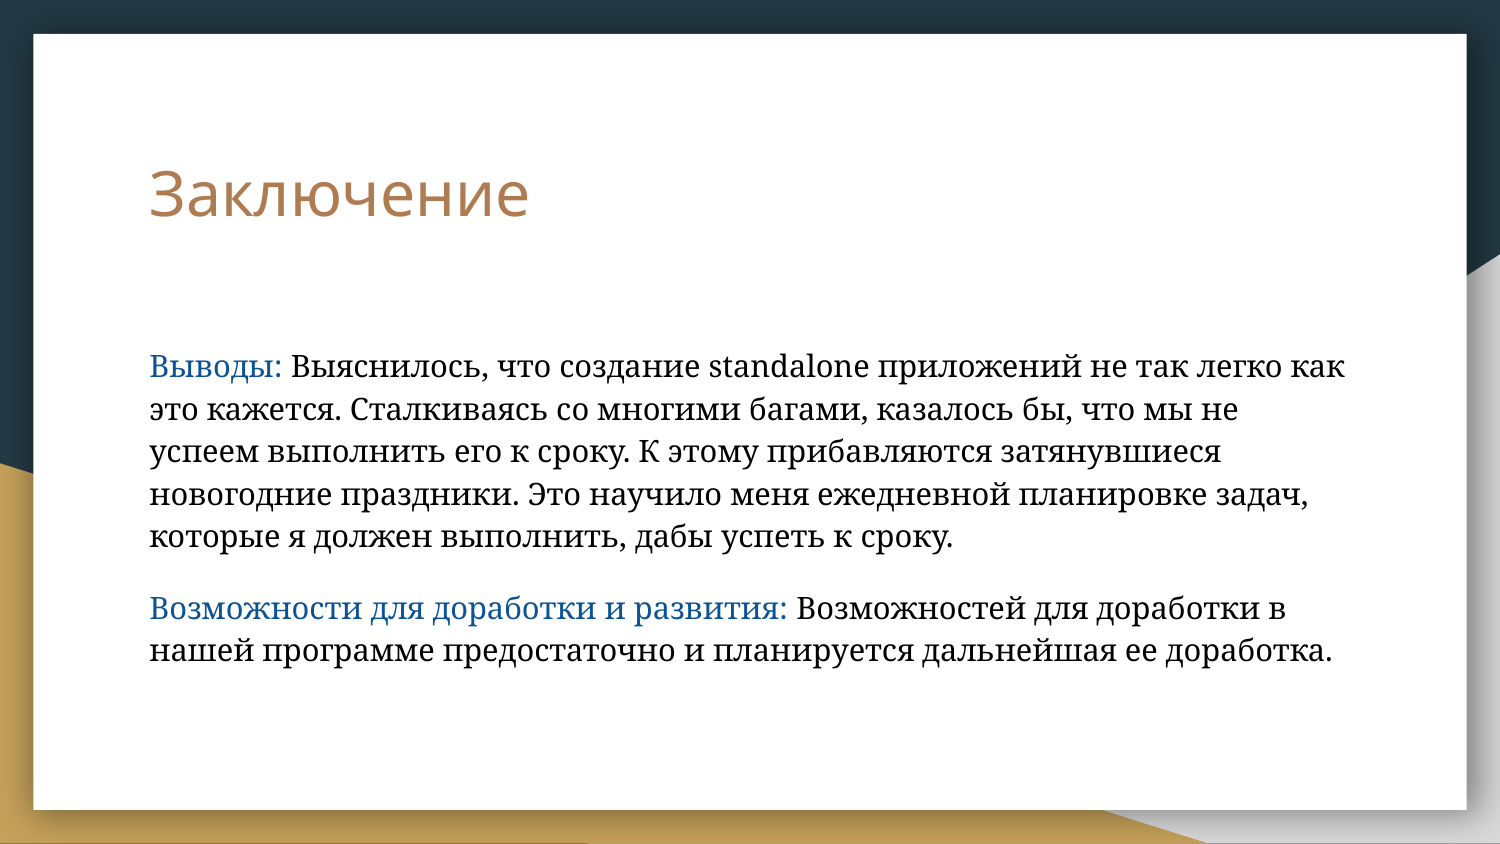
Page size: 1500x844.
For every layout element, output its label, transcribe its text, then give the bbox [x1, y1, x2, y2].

list Выводы: Выяснилось, что создание standalone приложений не так легко как это кажется. Сталкиваясь со многими багами, казалось бы, что мы не успеем выполнить его к сроку. К этому прибавляются затянувшиеся новогодние праздники. Это научило меня ежедневной планировке задач, которые я должен выполнить, дабы успеть к сроку. Возможности для доработки и развития: Возможностей для доработки в нашей программе предостаточно и планируется дальнейшая ее доработка. [134, 326, 1366, 729]
title Заключение [134, 138, 1366, 296]
